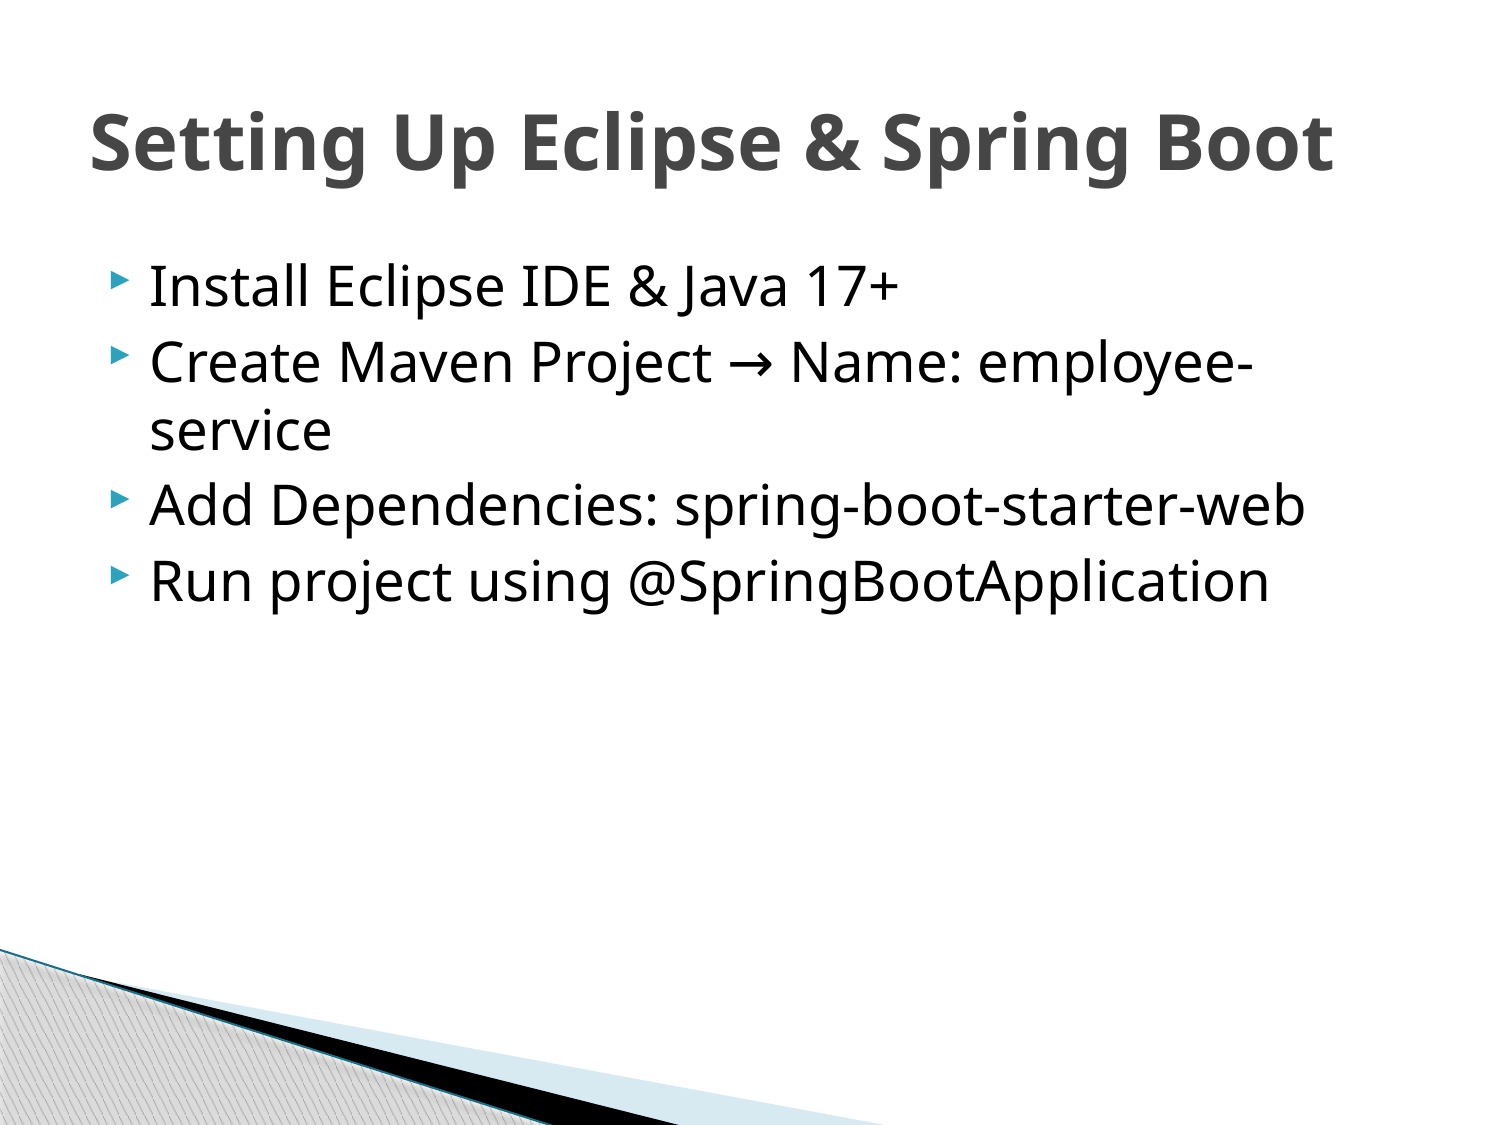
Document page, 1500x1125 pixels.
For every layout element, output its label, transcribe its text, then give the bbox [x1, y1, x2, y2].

title Setting Up Eclipse & Spring Boot [75, 45, 1425, 233]
list Install Eclipse IDE & Java 17+ Create Maven Project → Name: employee-service Add Dependencies: spring-boot-starter-web Run project using @SpringBootApplication [75, 243, 1425, 986]
